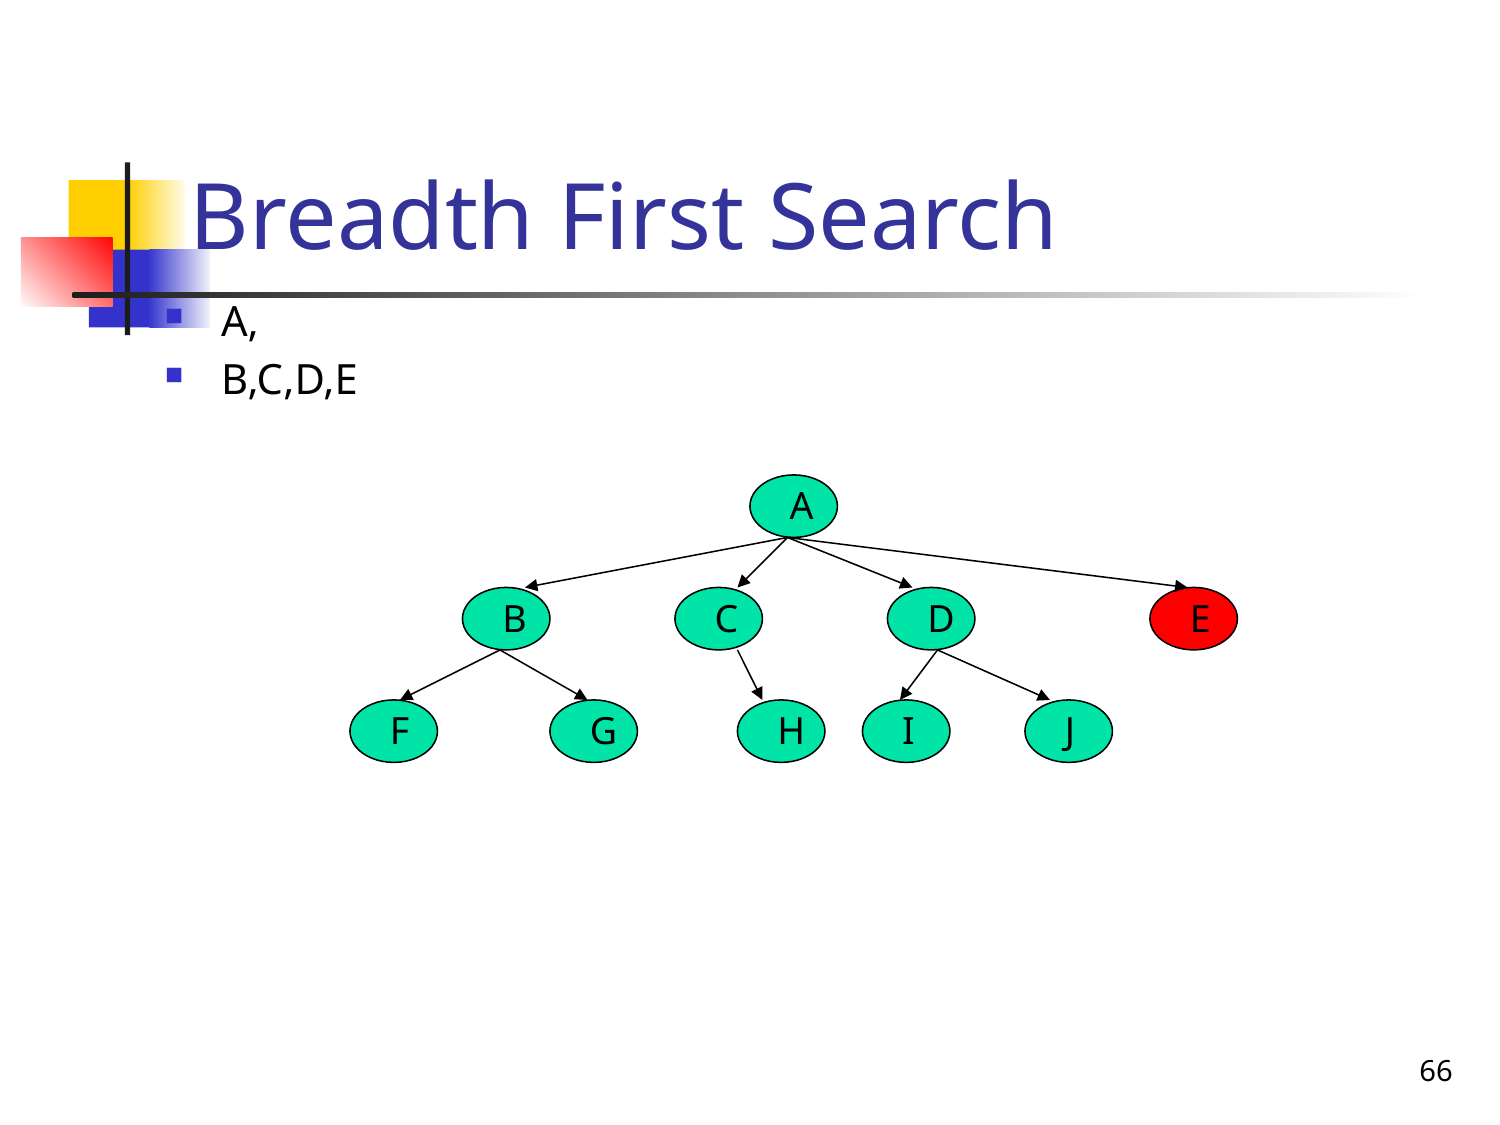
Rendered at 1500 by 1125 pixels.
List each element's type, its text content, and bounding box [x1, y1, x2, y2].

title Breadth First Search [174, 87, 1451, 276]
slide_number 66 [1154, 1023, 1468, 1100]
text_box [349, 474, 1238, 763]
text_box A, B,C,D,E [149, 287, 1425, 425]
